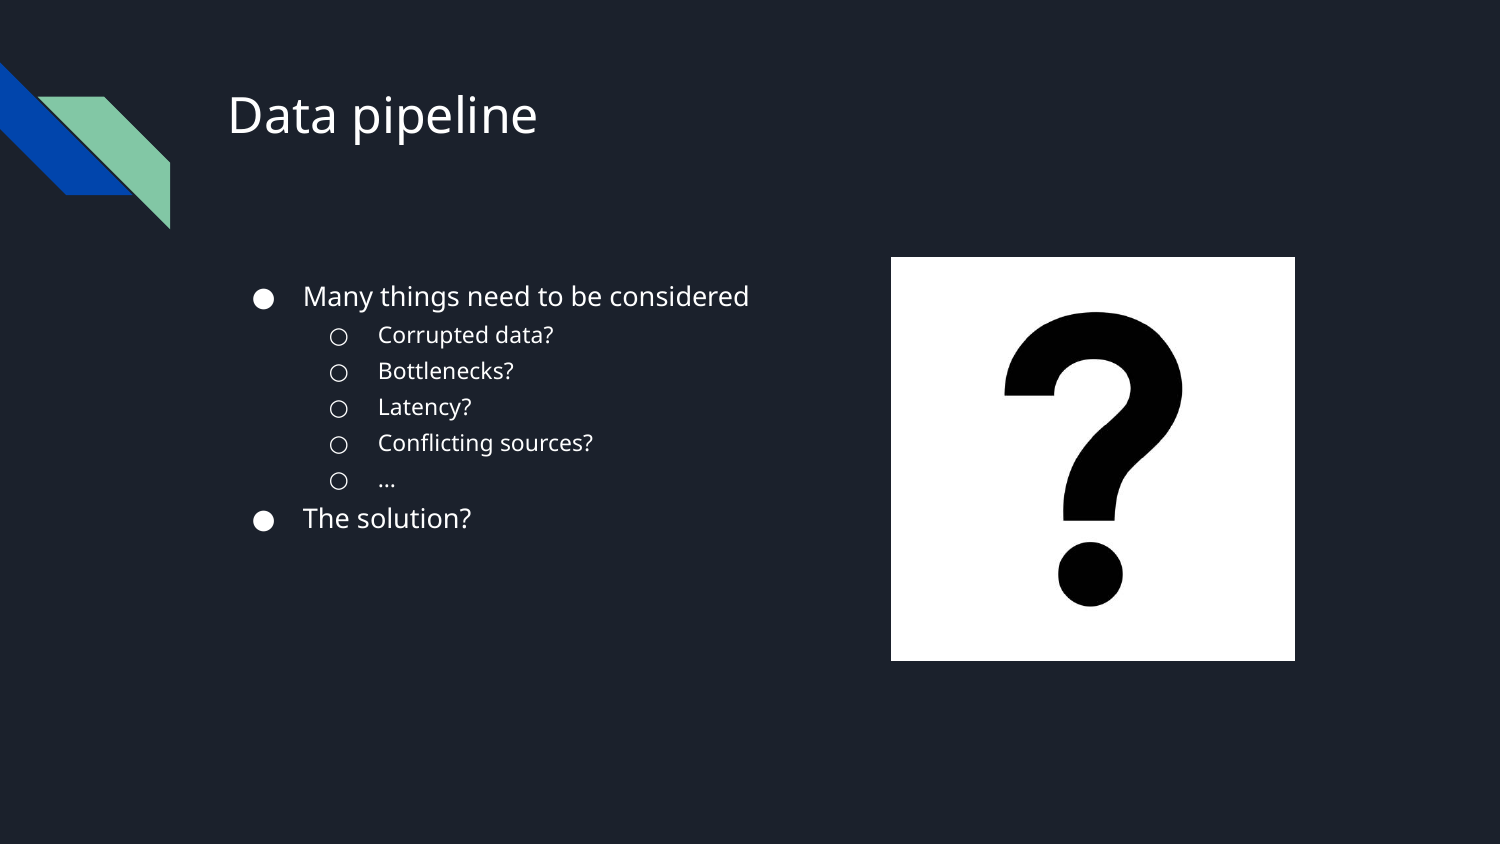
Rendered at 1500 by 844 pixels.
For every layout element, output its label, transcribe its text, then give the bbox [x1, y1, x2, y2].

title Data pipeline [212, 64, 1368, 215]
list Many things need to be considered Corrupted data? Bottlenecks? Latency? Conflicting sources? … The solution? [212, 257, 1368, 735]
picture [890, 256, 1295, 661]
